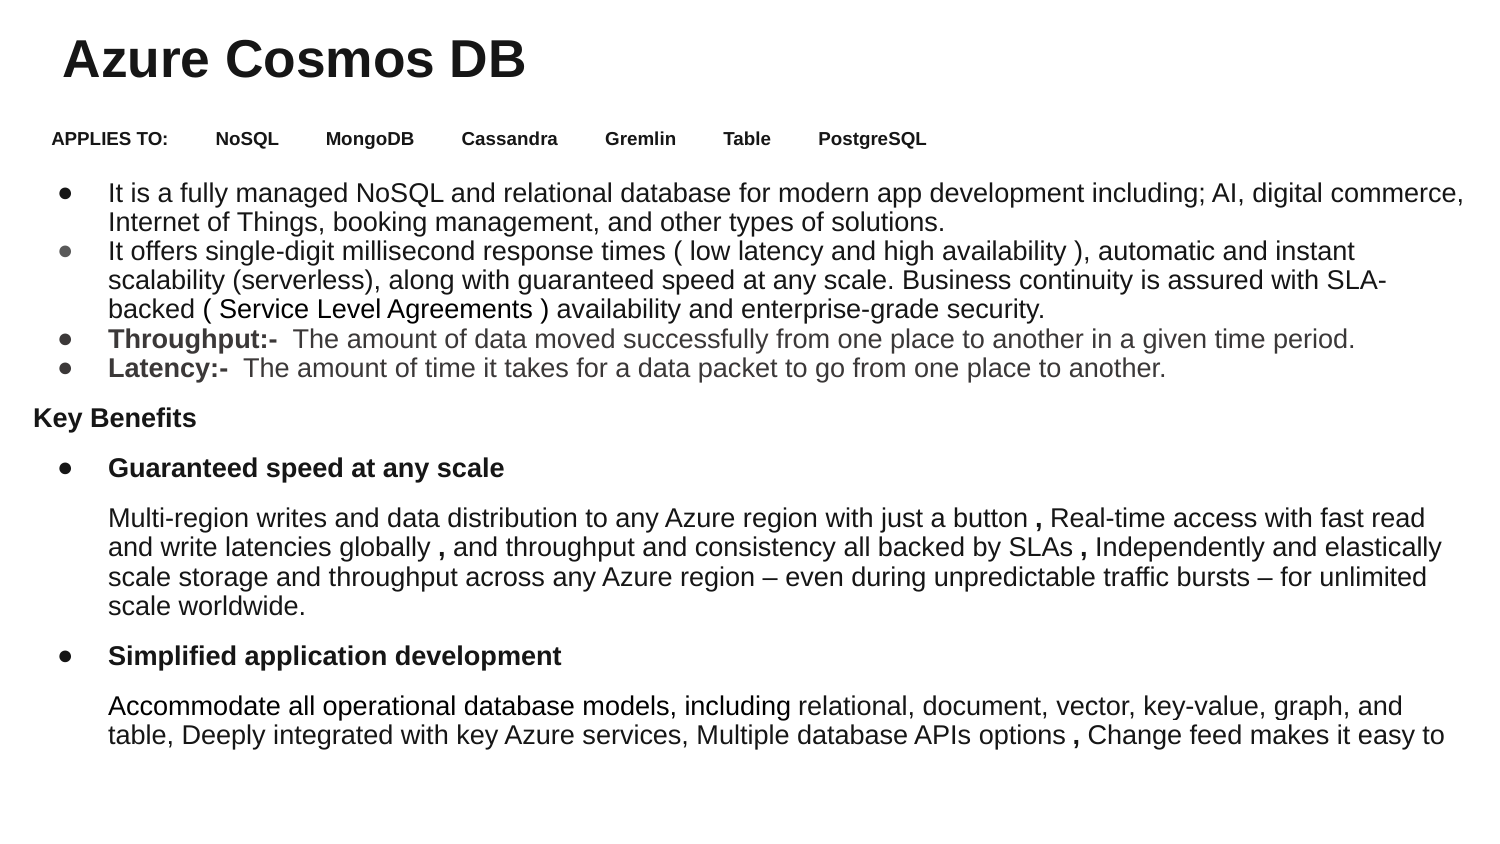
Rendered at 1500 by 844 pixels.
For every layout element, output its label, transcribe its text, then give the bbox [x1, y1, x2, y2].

text_box APPLIES TO: NoSQL MongoDB Cassandra Gremlin Table PostgreSQL [36, 110, 1500, 163]
title Azure Cosmos DB [47, 8, 1473, 103]
list It is a fully managed NoSQL and relational database for modern app development including; AI, digital commerce, Internet of Things, booking management, and other types of solutions. It offers single-digit millisecond response times ( low latency and high availability ), automatic and instant scalability (serverless), along with guaranteed speed at any scale. Business continuity is assured with SLA-backed ( Service Level Agreements ) availability and enterprise-grade security. Throughput:- The amount of data moved successfully from one place to another in a given time period. Latency:- The amount of time it takes for a data packet to go from one place to another. Key Benefits Guaranteed speed at any scale Multi-region writes and data distribution to any Azure region with just a button , Real-time access with fast read and write latencies globally , and throughput and consistency all backed by SLAs , Independently and elastically scale storage and throughput across any Azure region – even during unpredictable traffic bursts – for unlimited scale worldwide. Simplified application development Accommodate all operational database models, including relational, document, vector, key-value, graph, and table, Deeply integrated with key Azure services, Multiple database APIs options , Change feed makes it easy to [18, 163, 1482, 831]
